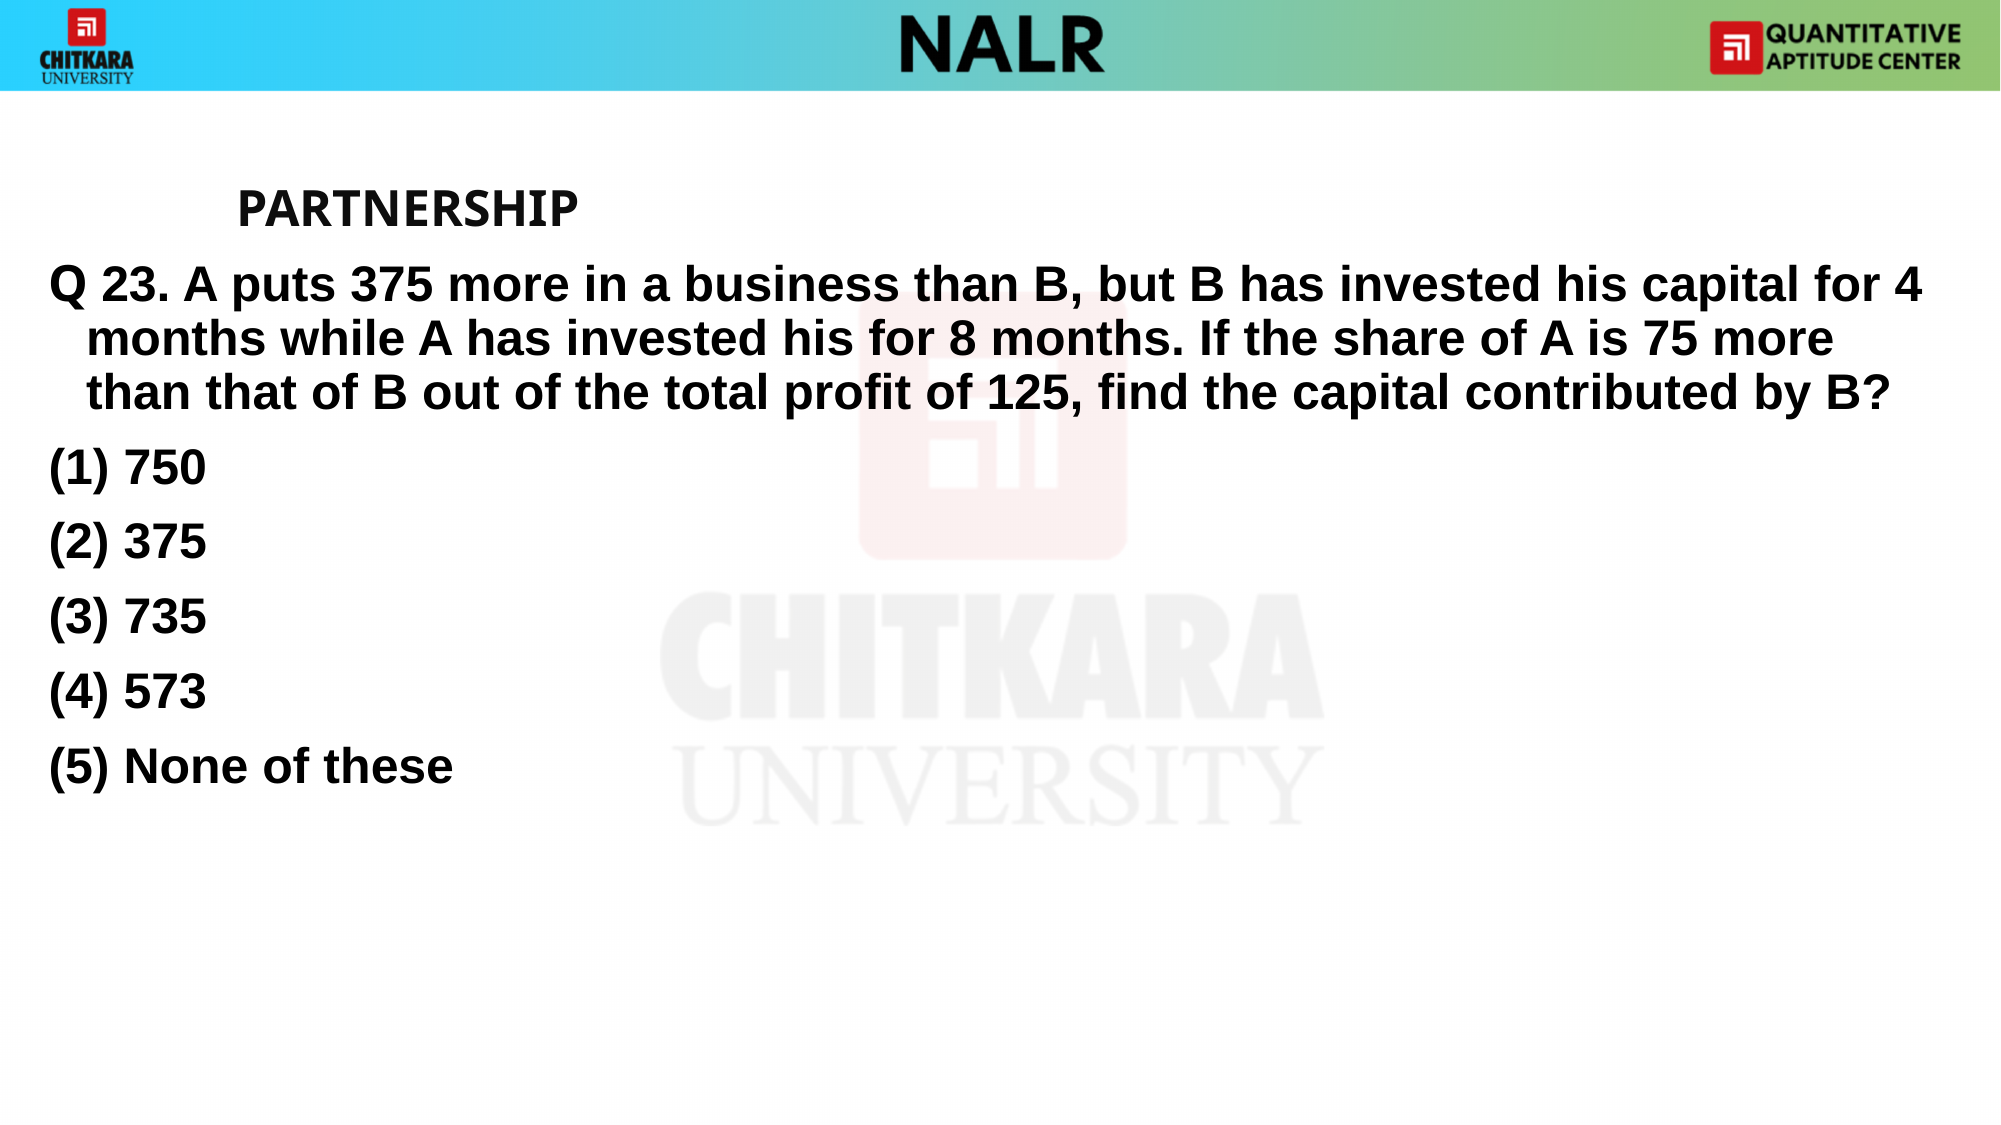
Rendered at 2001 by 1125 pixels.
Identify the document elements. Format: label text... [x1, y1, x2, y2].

title [41, 31, 1959, 142]
list PARTNERSHIP Q 23. A puts 375 more in a business than B, but B has invested his capital for 4 months while A has invested his for 8 months. If the share of A is 75 more than that of B out of the total profit of 125, find the capital contributed by B? (1) 750 (2) 375 (3) 735 (4) 573 (5) None of these [33, 175, 1959, 1053]
picture [0, 0, 2001, 1125]
